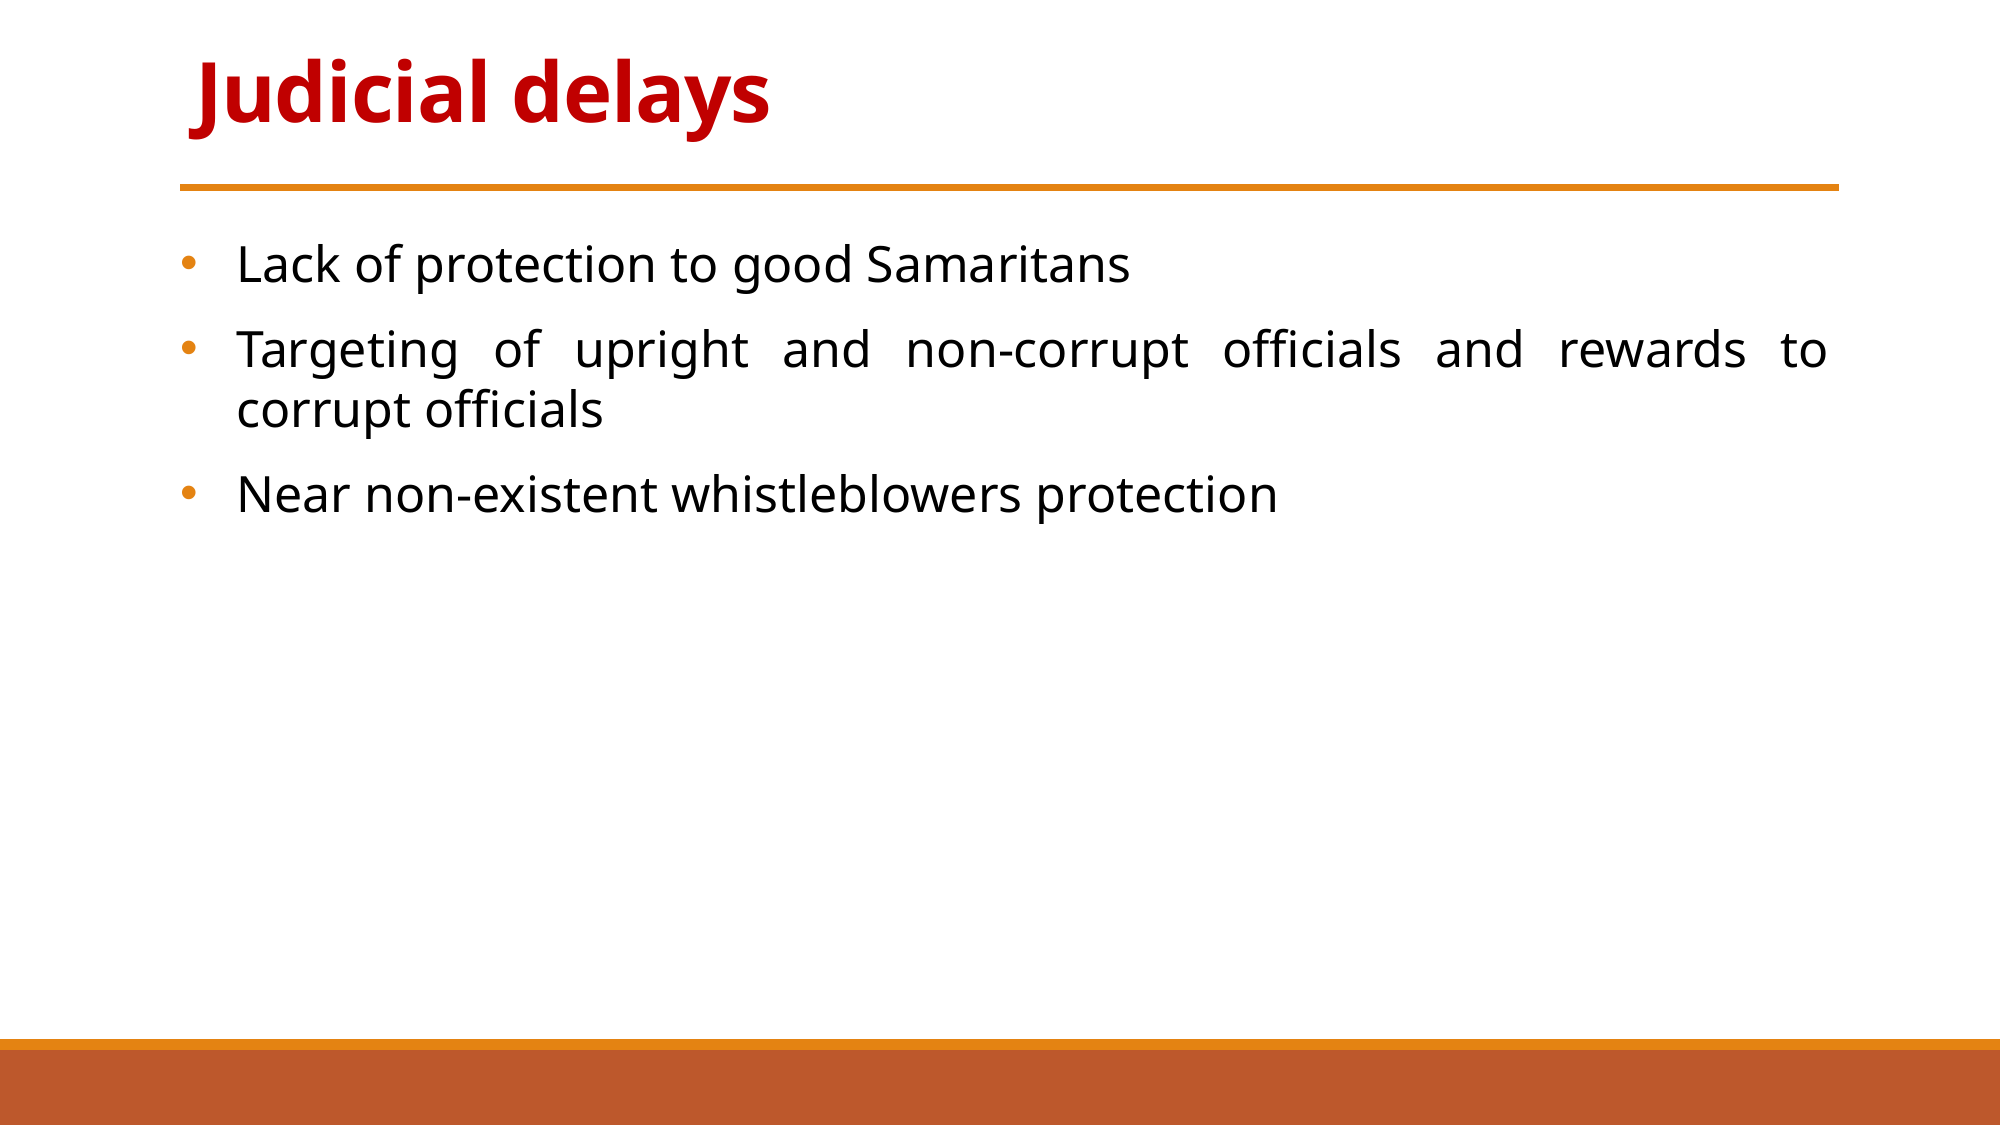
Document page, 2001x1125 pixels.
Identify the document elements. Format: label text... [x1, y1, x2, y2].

title Judicial delays [180, 47, 1830, 200]
list Lack of protection to good Samaritans Targeting of upright and non-corrupt officials and rewards to corrupt officials Near non-existent whistleblowers protection [180, 224, 1830, 1025]
